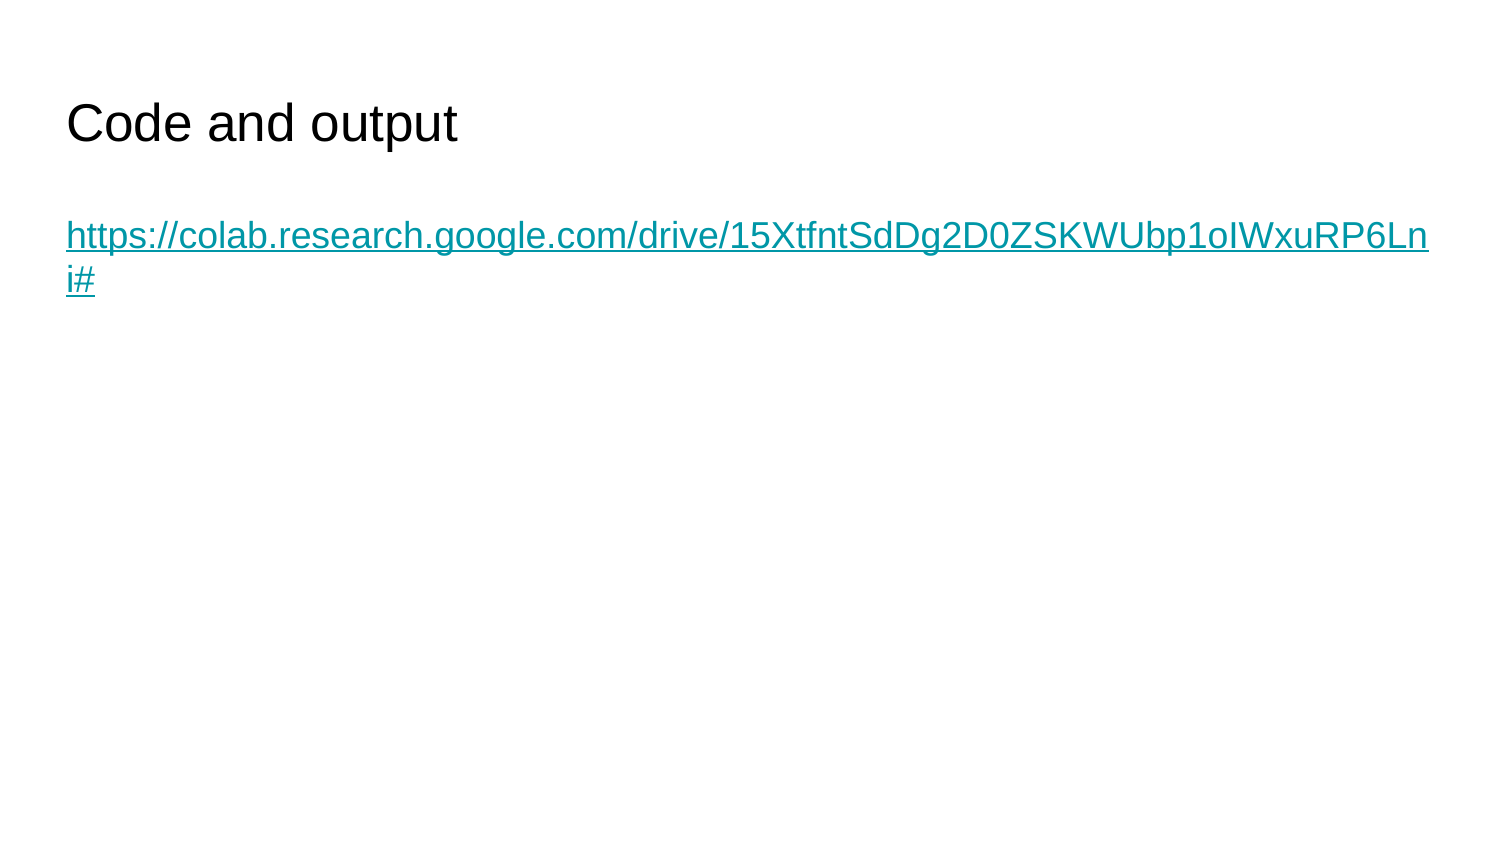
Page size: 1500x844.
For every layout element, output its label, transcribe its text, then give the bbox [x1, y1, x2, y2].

list https://colab.research.google.com/drive/15XtfntSdDg2D0ZSKWUbp1oIWxuRP6Lni# [51, 189, 1449, 750]
title Code and output [51, 72, 1449, 167]
